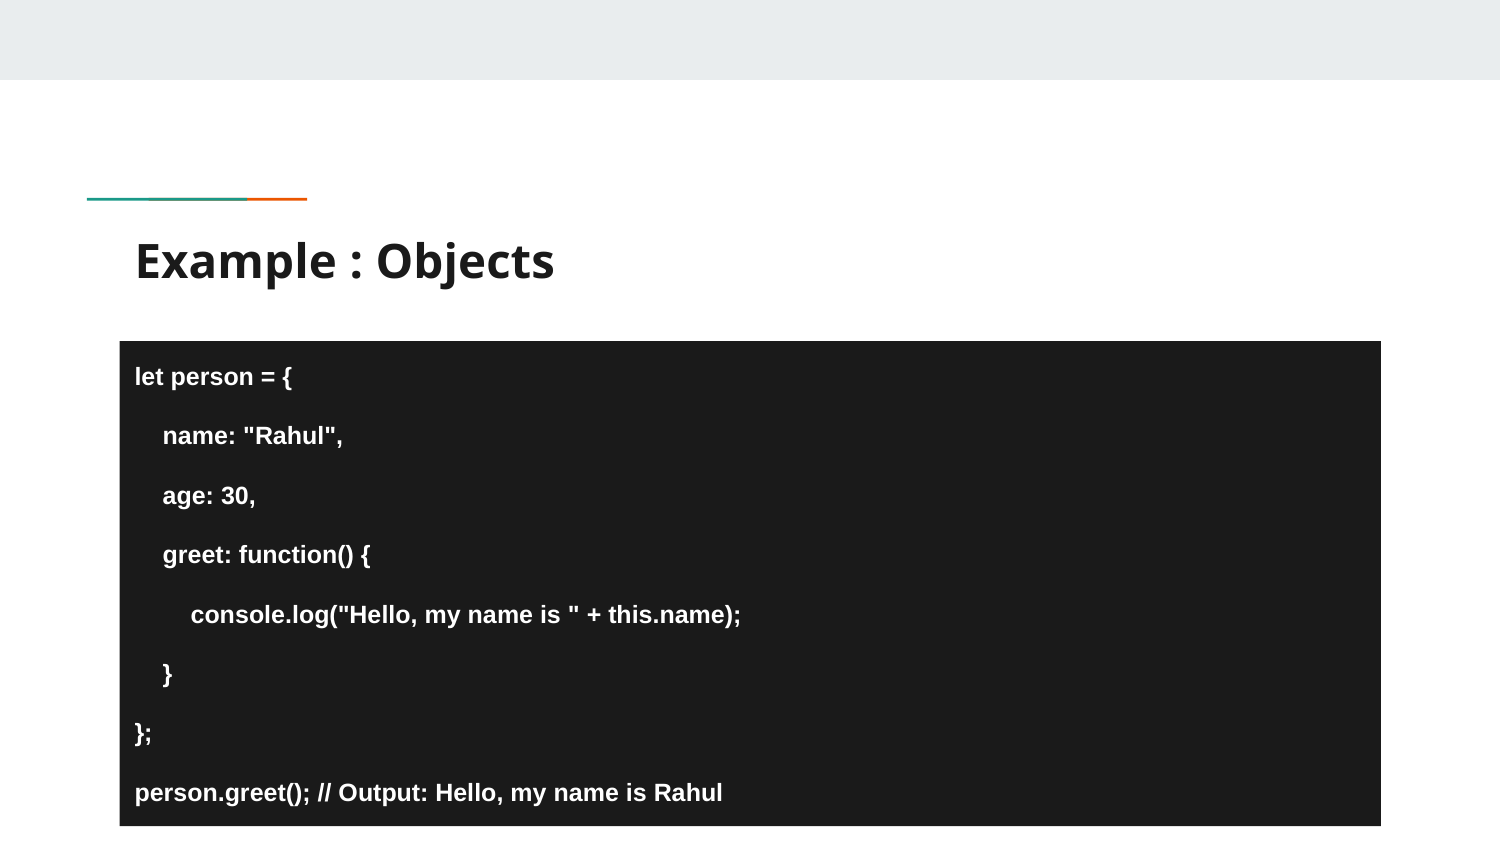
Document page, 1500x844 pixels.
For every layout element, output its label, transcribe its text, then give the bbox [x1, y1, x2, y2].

title Example : Objects [119, 216, 1381, 305]
list let person = { name: "Rahul", age: 30, greet: function() { console.log("Hello, my name is " + this.name); } }; person.greet(); // Output: Hello, my name is Rahul [119, 341, 1381, 827]
